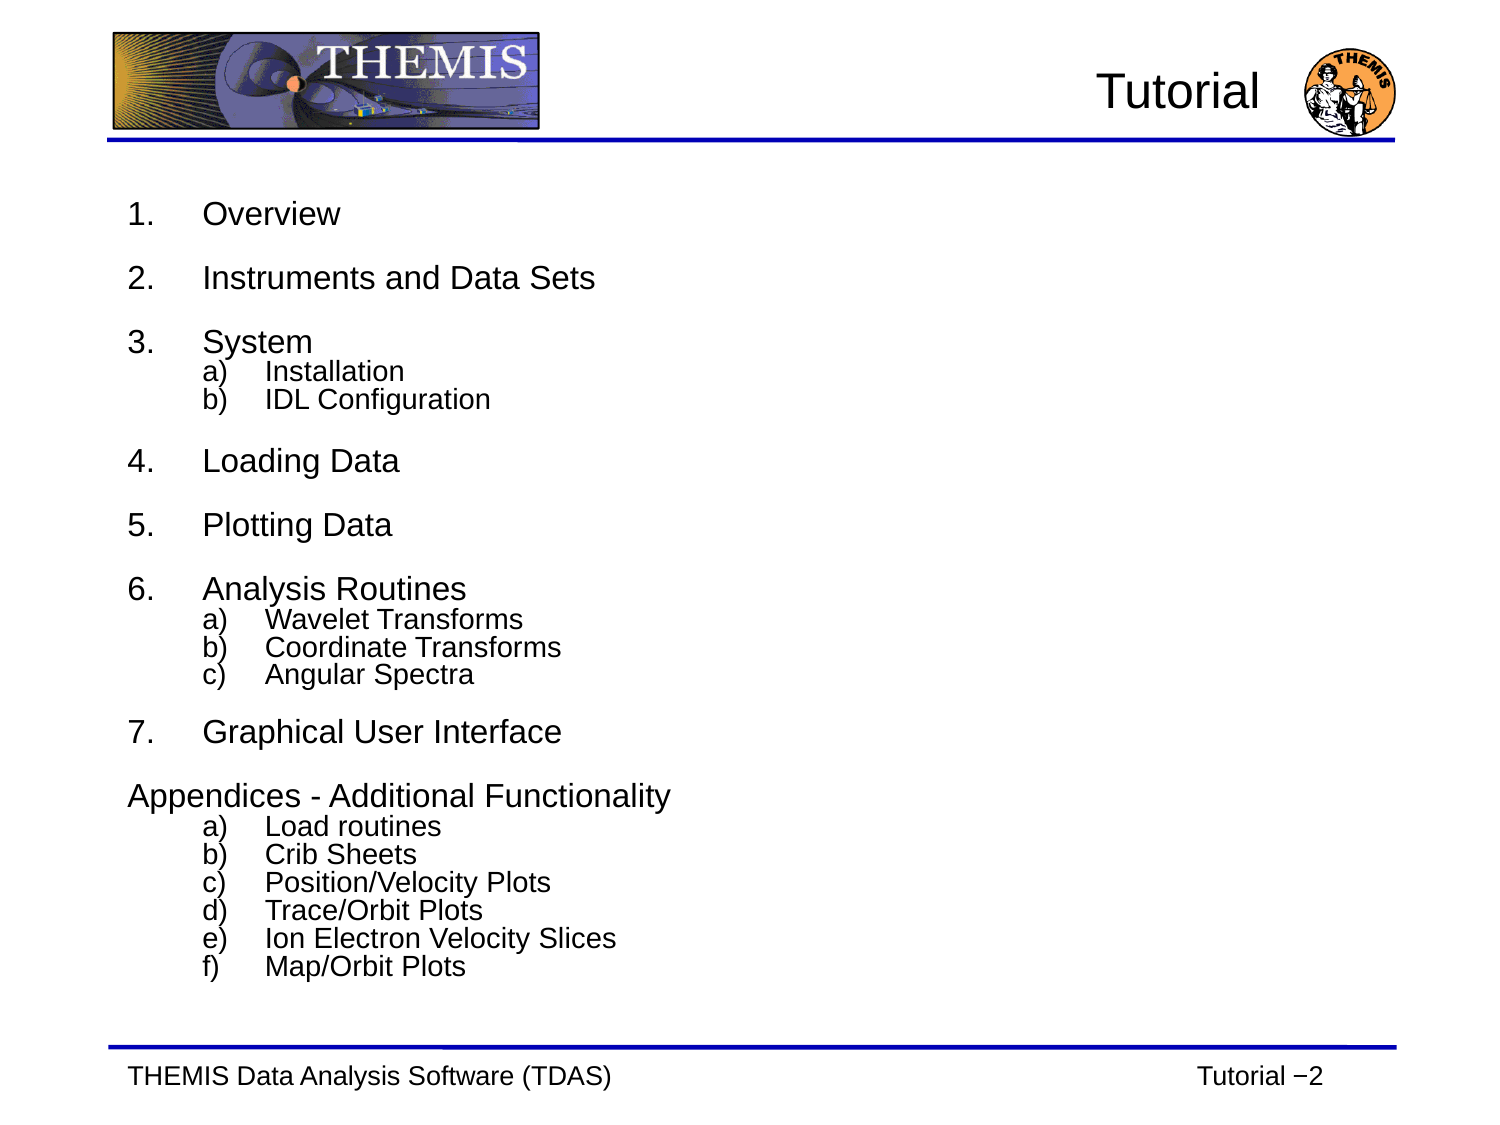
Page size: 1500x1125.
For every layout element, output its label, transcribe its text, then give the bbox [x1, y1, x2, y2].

title Tutorial [1074, 62, 1261, 138]
picture [1304, 48, 1396, 137]
list Overview Instruments and Data Sets System Installation IDL Configuration Loading Data Plotting Data Analysis Routines Wavelet Transforms Coordinate Transforms Angular Spectra Graphical User Interface Appendices - Additional Functionality Load routines Crib Sheets Position/Velocity Plots Trace/Orbit Plots Ion Electron Velocity Slices Map/Orbit Plots [112, 162, 1388, 1030]
picture [115, 35, 537, 127]
